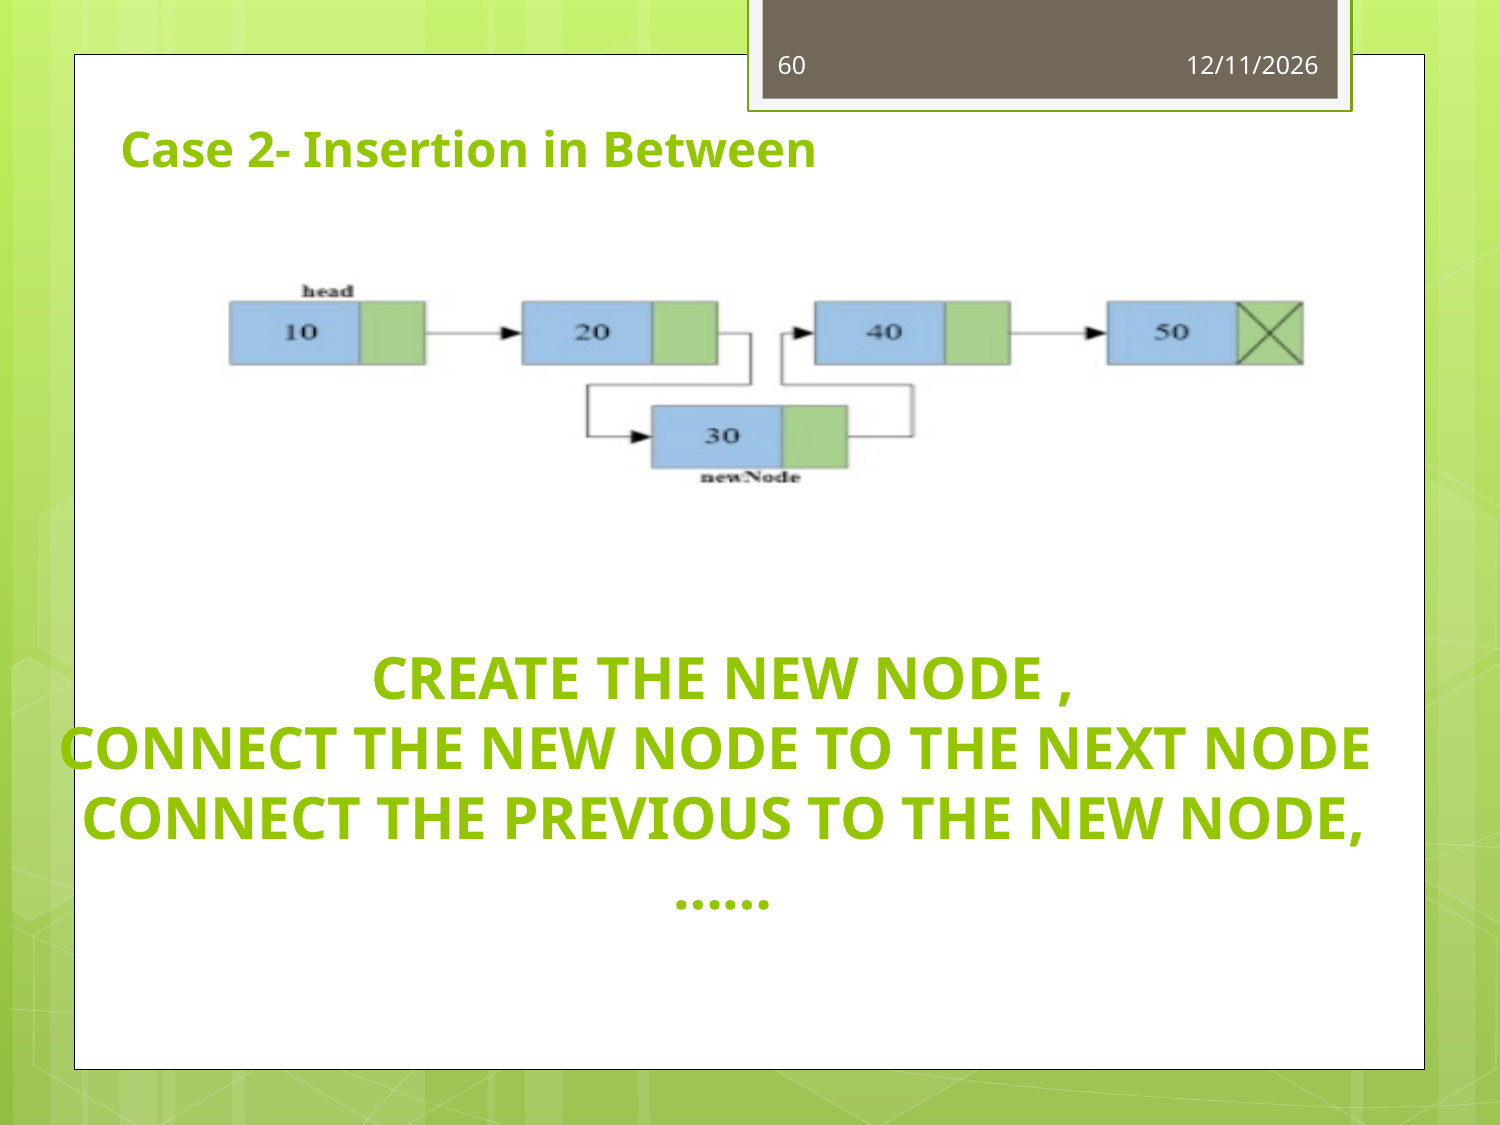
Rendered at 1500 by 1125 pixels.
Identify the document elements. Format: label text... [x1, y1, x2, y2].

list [218, 266, 1341, 504]
slide_number 60 [762, 36, 982, 97]
title Case 2- Insertion in Between [105, 109, 1258, 185]
text_box create the New node , connect the nEW node to the next node connect the previous to the new node, …… [43, 633, 1403, 929]
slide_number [983, 36, 1334, 97]
